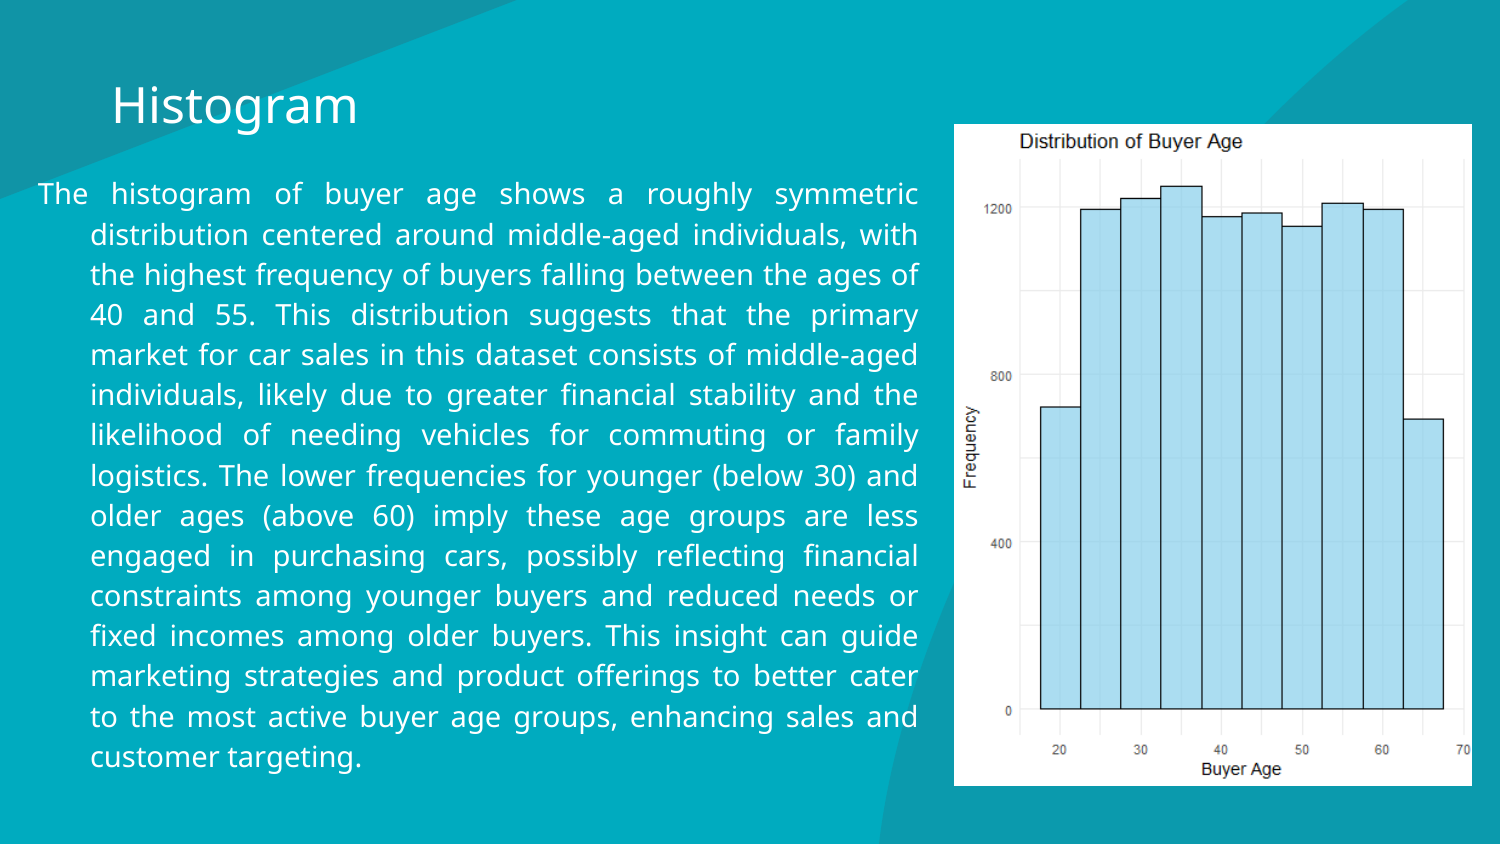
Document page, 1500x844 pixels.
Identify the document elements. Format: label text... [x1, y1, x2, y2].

picture [954, 124, 1472, 786]
subtitle The histogram of buyer age shows a roughly symmetric distribution centered around middle-aged individuals, with the highest frequency of buyers falling between the ages of 40 and 55. This distribution suggests that the primary market for car sales in this dataset consists of middle-aged individuals, likely due to greater financial stability and the likelihood of needing vehicles for commuting or family logistics. The lower frequencies for younger (below 30) and older ages (above 60) imply these age groups are less engaged in purchasing cars, possibly reflecting financial constraints among younger buyers and reduced needs or fixed incomes among older buyers. This insight can guide marketing strategies and product offerings to better cater to the most active buyer age groups, enhancing sales and customer targeting. [0, 155, 935, 730]
title Histogram [96, 18, 730, 155]
